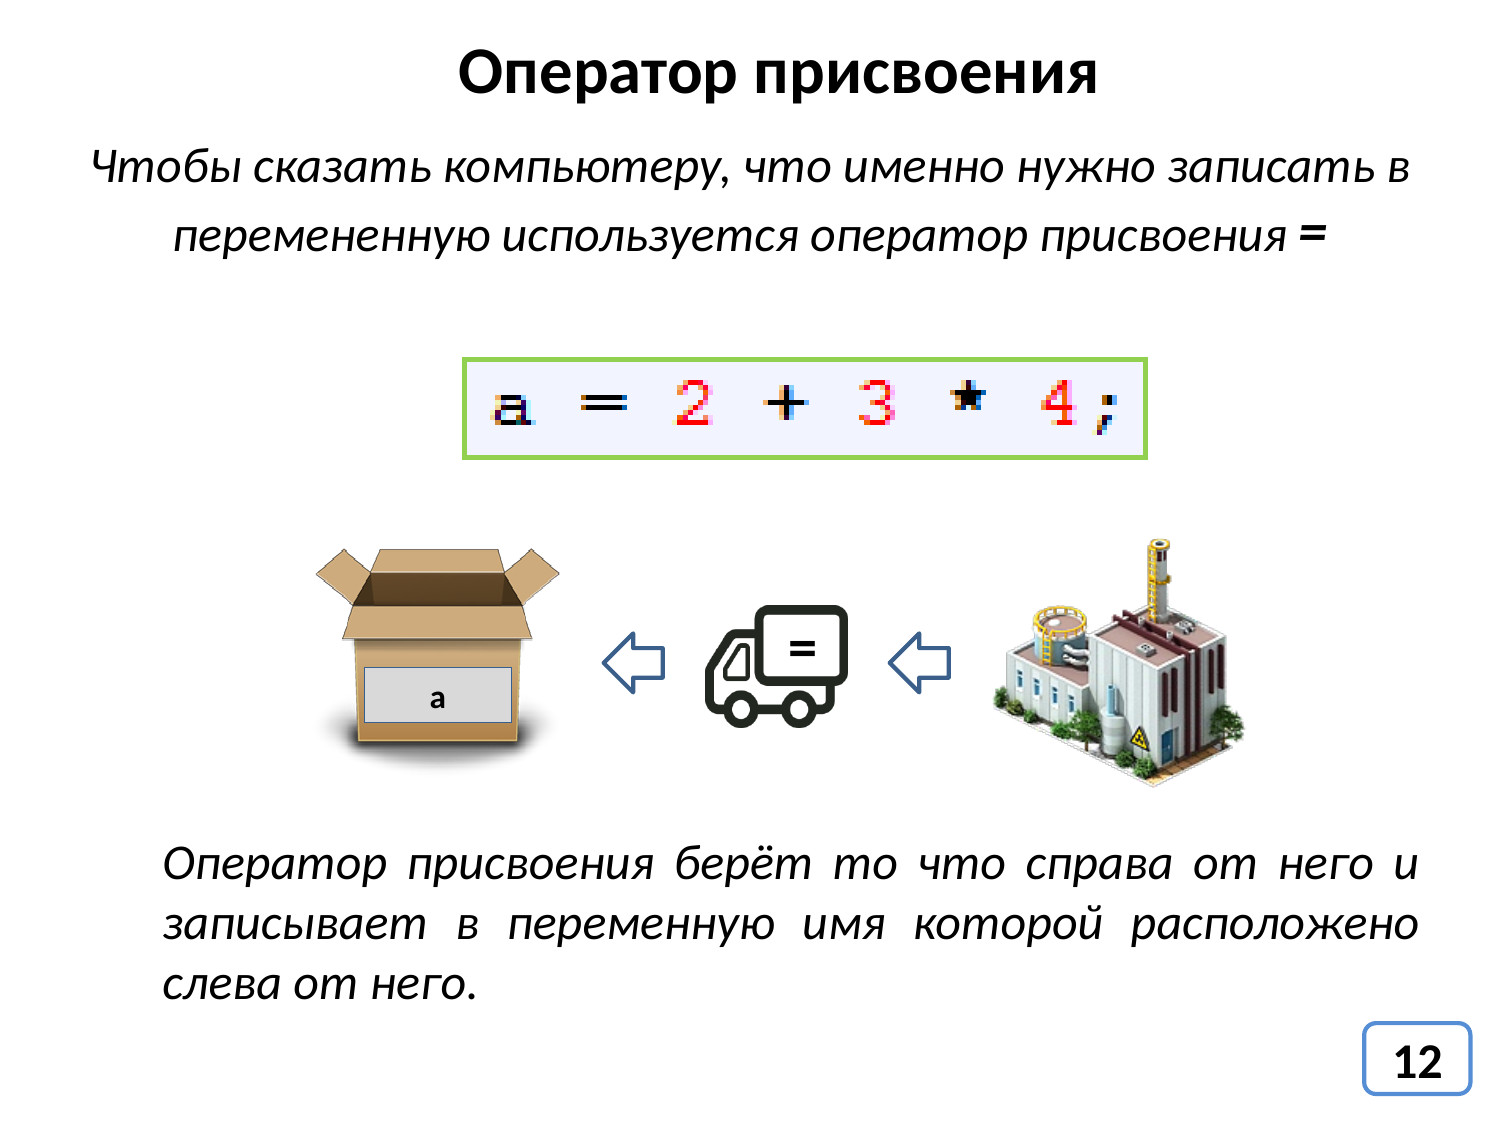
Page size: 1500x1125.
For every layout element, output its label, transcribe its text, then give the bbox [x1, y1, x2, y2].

text_box 12 [1362, 1021, 1473, 1097]
text_box [601, 631, 665, 695]
picture [466, 361, 1144, 456]
text_box [887, 631, 951, 695]
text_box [312, 514, 562, 811]
picture [991, 538, 1247, 788]
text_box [705, 601, 848, 729]
text_box Чтобы сказать компьютеру, что именно нужно записать в перемененную используется оператор присвоения = [53, 125, 1447, 271]
text_box Оператор присвоения [171, 19, 1388, 114]
text_box Оператор присвоения берёт то что справа от него и записывает в переменную имя которой расположено слева от него. [147, 822, 1435, 1017]
